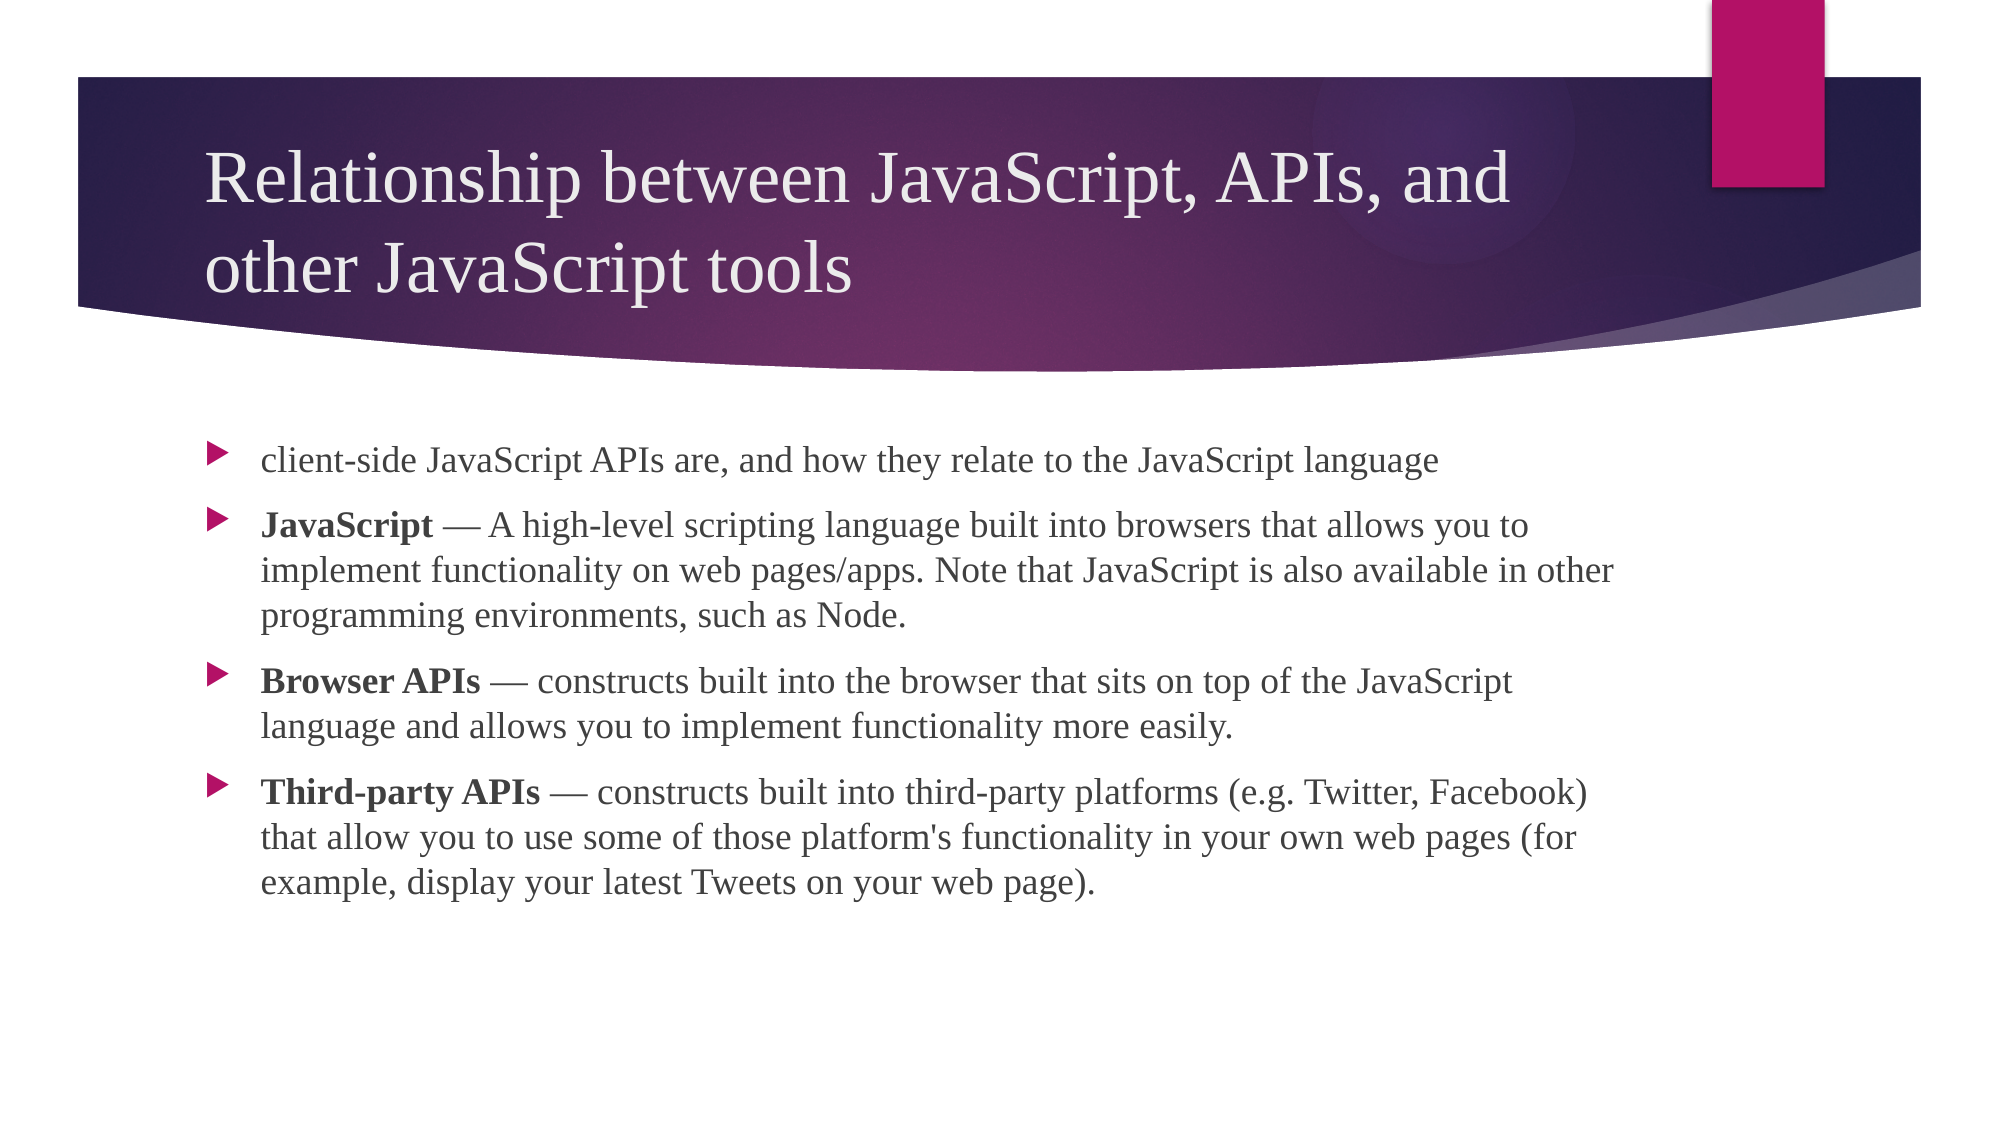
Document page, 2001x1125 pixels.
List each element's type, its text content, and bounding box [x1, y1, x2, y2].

title Relationship between JavaScript, APIs, and other JavaScript tools [189, 159, 1627, 276]
list client-side JavaScript APIs are, and how they relate to the JavaScript language JavaScript — A high-level scripting language built into browsers that allows you to implement functionality on web pages/apps. Note that JavaScript is also available in other programming environments, such as Node. Browser APIs — constructs built into the browser that sits on top of the JavaScript language and allows you to implement functionality more easily. Third-party APIs — constructs built into third-party platforms (e.g. Twitter, Facebook) that allow you to use some of those platform's functionality in your own web pages (for example, display your latest Tweets on your web page). [189, 427, 1638, 988]
